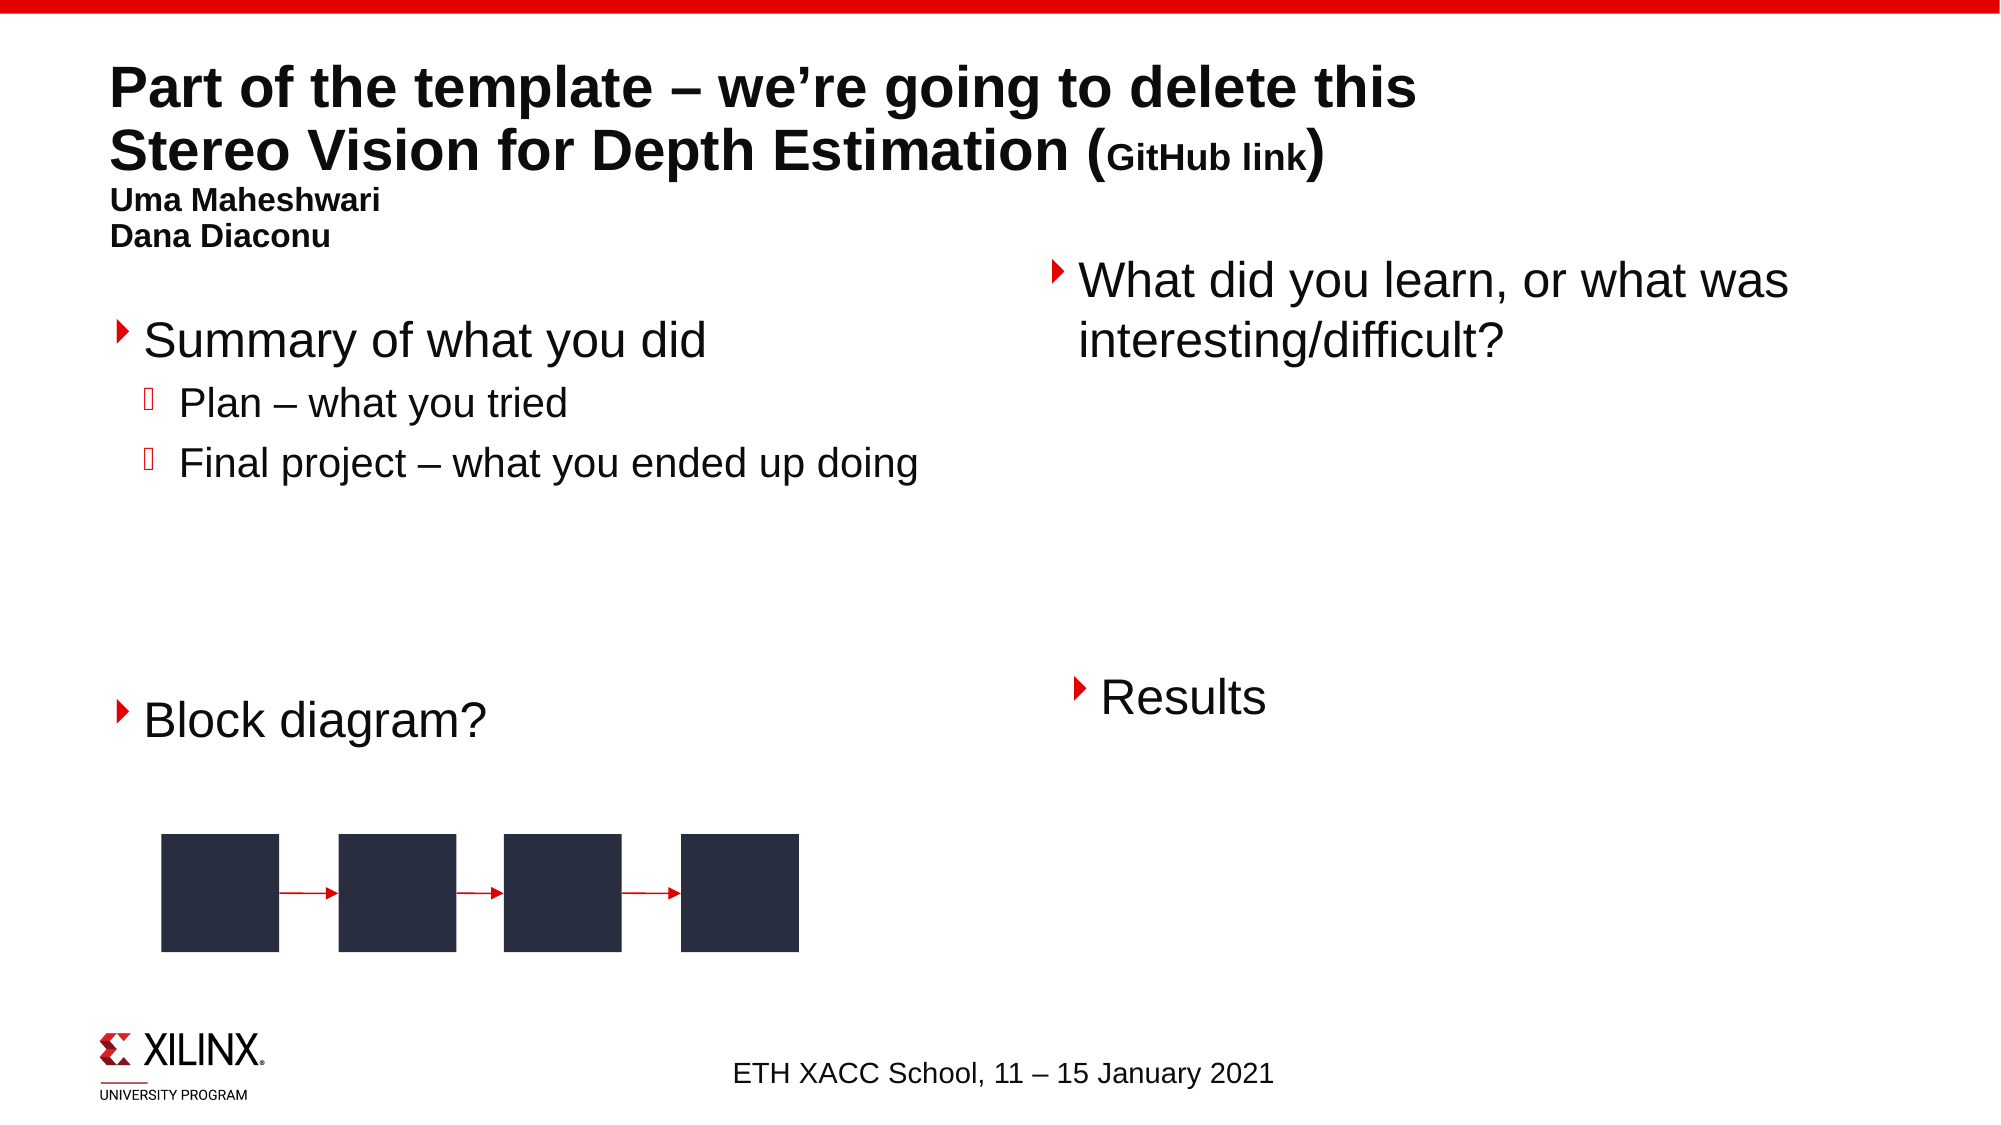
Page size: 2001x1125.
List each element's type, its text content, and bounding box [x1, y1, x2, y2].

text_box Results [1047, 656, 1927, 1051]
text_box Summary of what you did Plan – what you tried Final project – what you ended up doing Block diagram? [89, 299, 970, 615]
text_box [279, 887, 339, 900]
text_box [622, 887, 681, 900]
text_box [502, 832, 624, 954]
text_box [679, 832, 801, 954]
text_box [336, 832, 458, 954]
text_box What did you learn, or what was interesting/difficult? [1024, 239, 1905, 645]
text_box [456, 887, 504, 900]
text_box [159, 832, 281, 954]
picture [78, 1023, 288, 1110]
text_box Part of the template – we’re going to delete this Stereo Vision for Depth Estimation (GitHub link) Uma Maheshwari Dana Diaconu [94, 49, 1905, 210]
